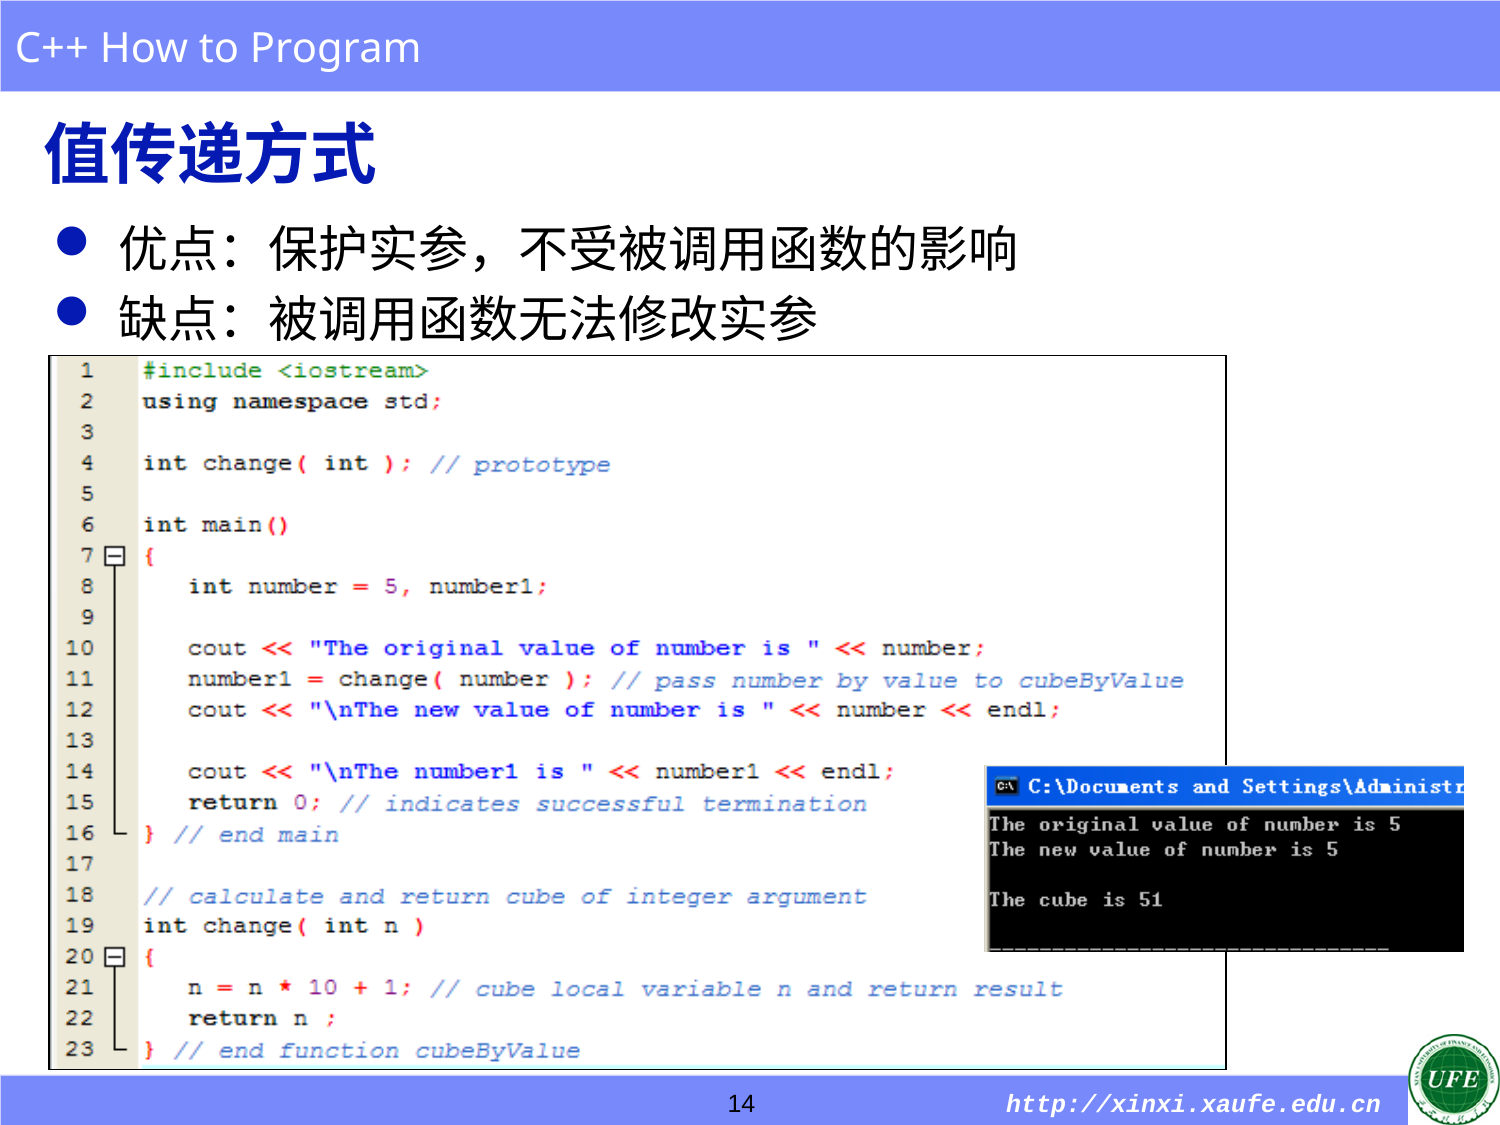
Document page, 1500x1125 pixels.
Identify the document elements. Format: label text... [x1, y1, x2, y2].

picture [1408, 1034, 1500, 1125]
slide_number 14 [712, 1080, 775, 1121]
list 优点：保护实参，不受被调用函数的影响 缺点：被调用函数无法修改实参 [38, 210, 1474, 1023]
picture [49, 356, 1464, 1069]
title 值传递方式 [28, 102, 1464, 213]
